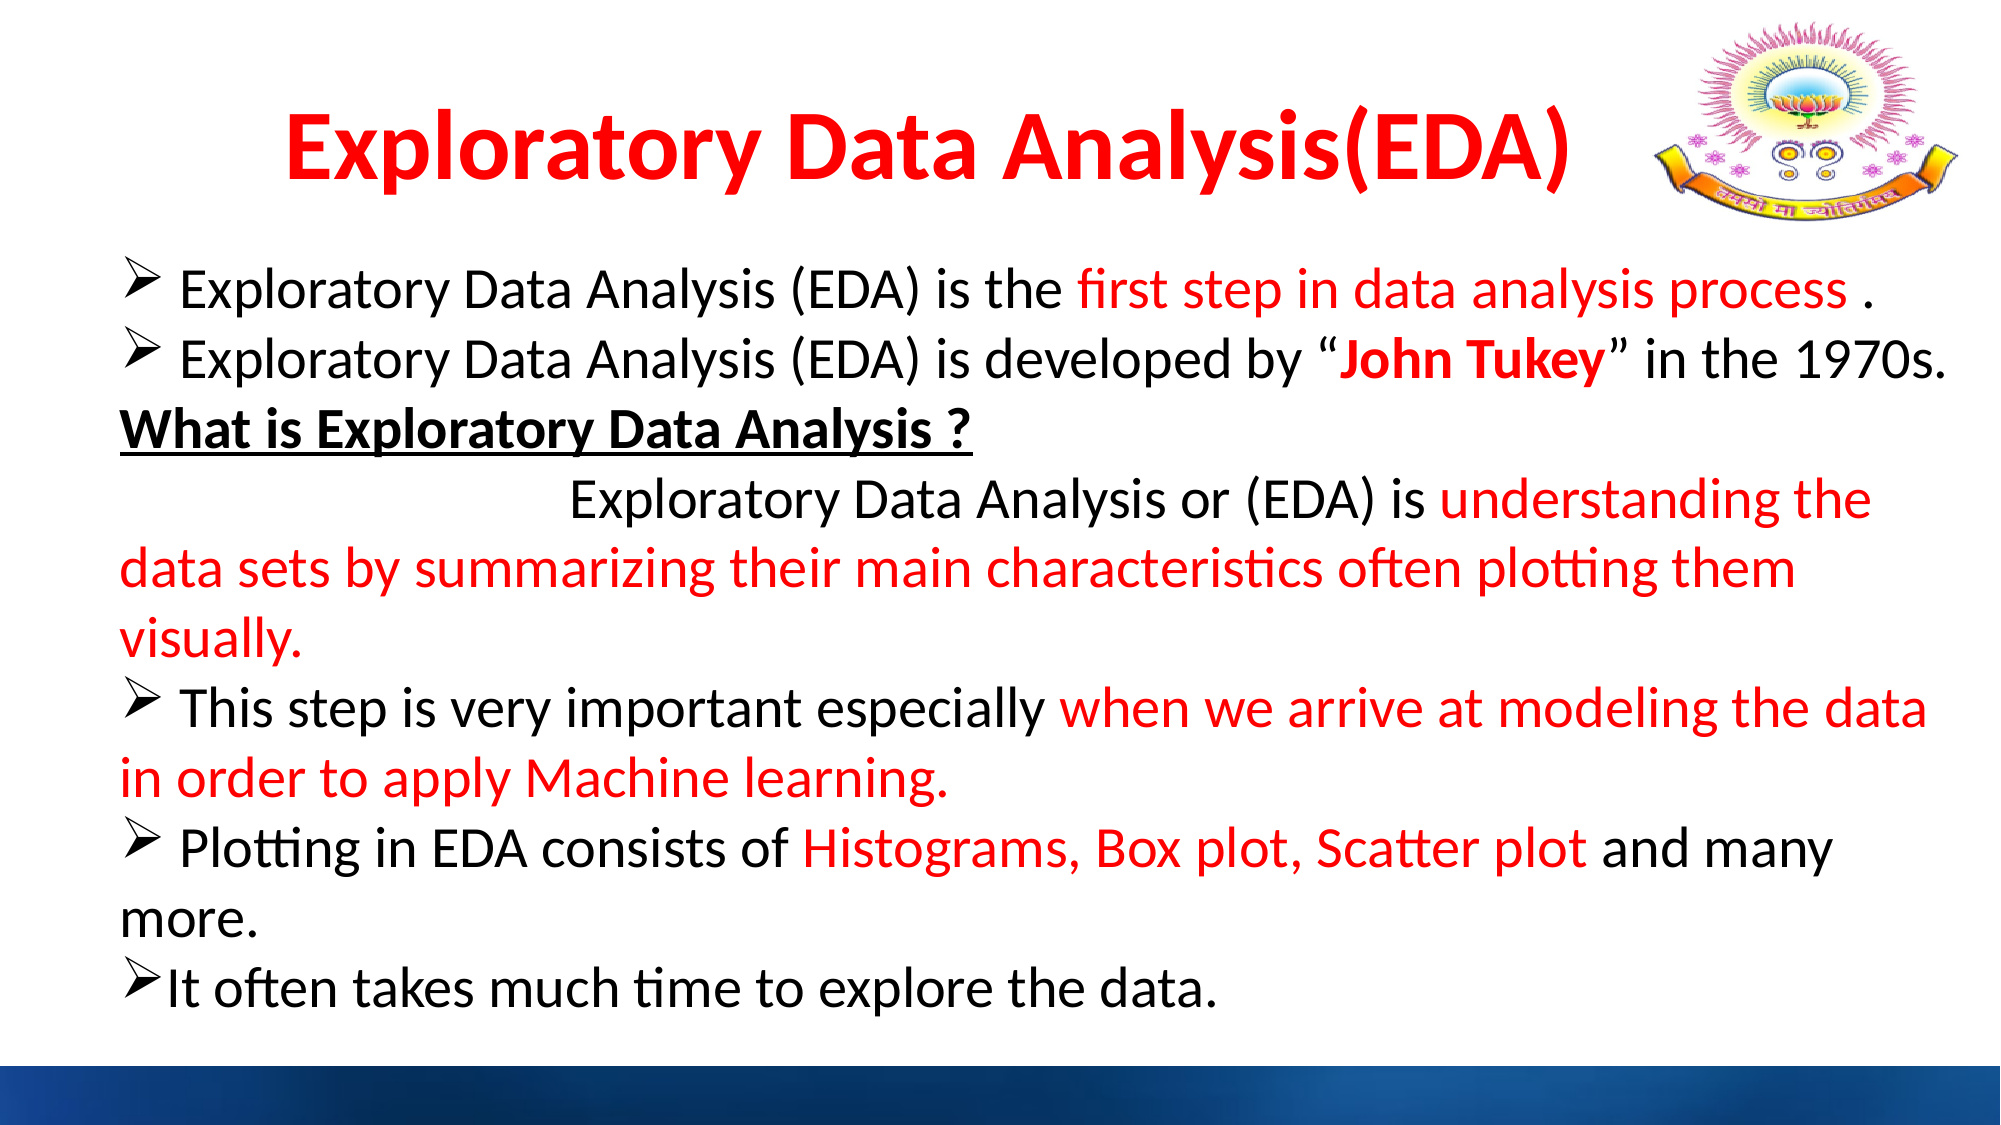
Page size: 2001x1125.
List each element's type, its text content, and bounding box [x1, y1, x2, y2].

picture [0, 1066, 2000, 1125]
text_box Exploratory Data Analysis (EDA) is the first step in data analysis process . Exploratory Data Analysis (EDA) is developed by “John Tukey” in the 1970s. What is Exploratory Data Analysis ? Exploratory Data Analysis or (EDA) is understanding the data sets by summarizing their main characteristics often plotting them visually. This step is very important especially when we arrive at modeling the data in order to apply Machine learning. Plotting in EDA consists of Histograms, Box plot, Scatter plot and many more. It often takes much time to explore the data. [101, 240, 2000, 1066]
text_box Exploratory Data Analysis(EDA) [266, 70, 1634, 209]
picture [1644, 19, 1976, 226]
